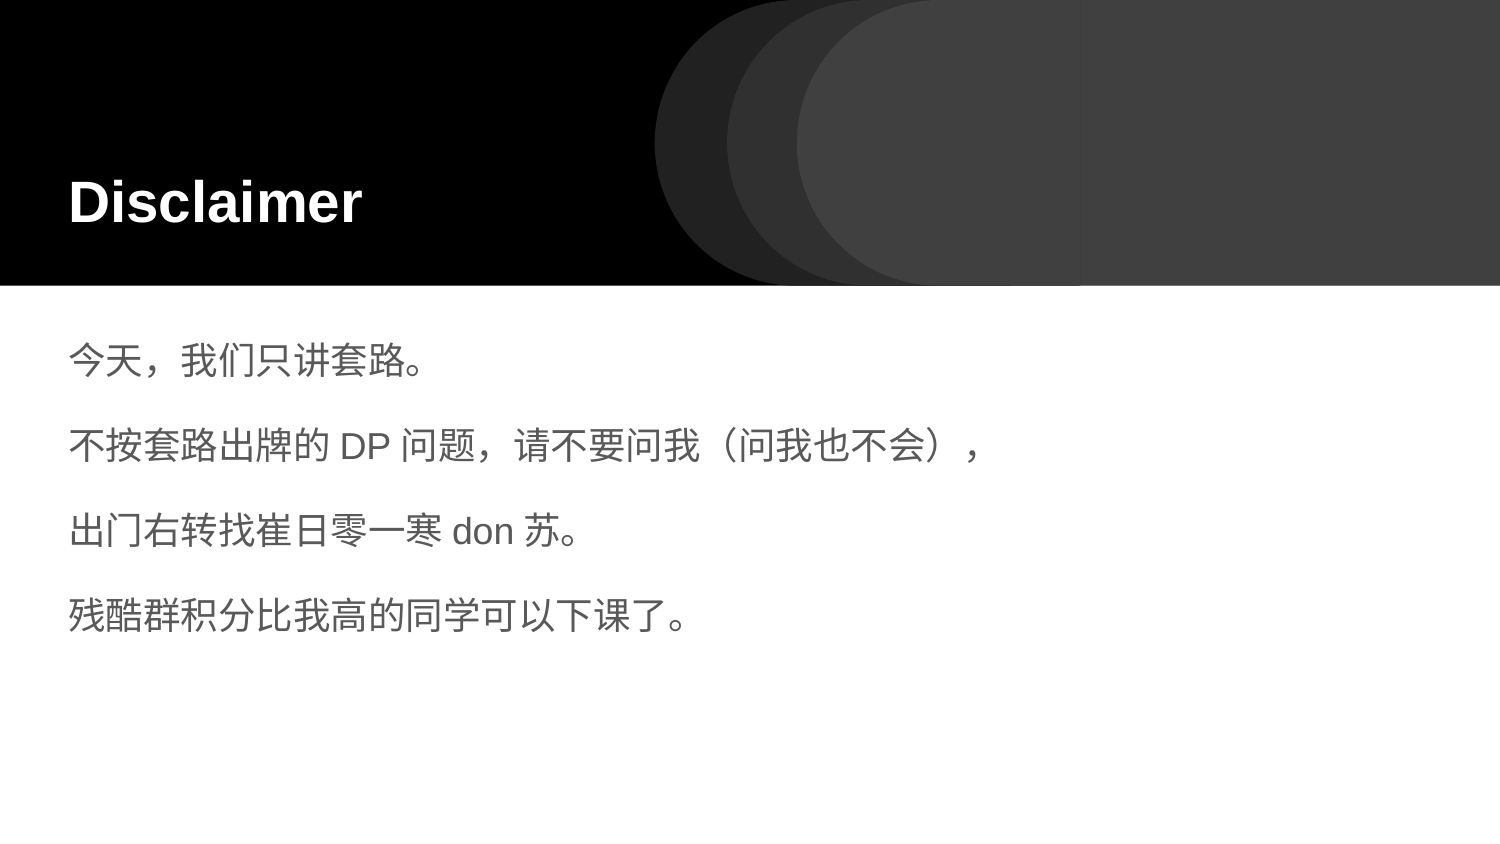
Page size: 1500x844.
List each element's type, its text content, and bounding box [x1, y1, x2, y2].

list 今天，我们只讲套路。 不按套路出牌的DP问题，请不要问我（问我也不会）， 出门右转找崔日零一寒don苏。 残酷群积分比我高的同学可以下课了。 [53, 315, 1447, 759]
title Disclaimer [53, 24, 638, 250]
